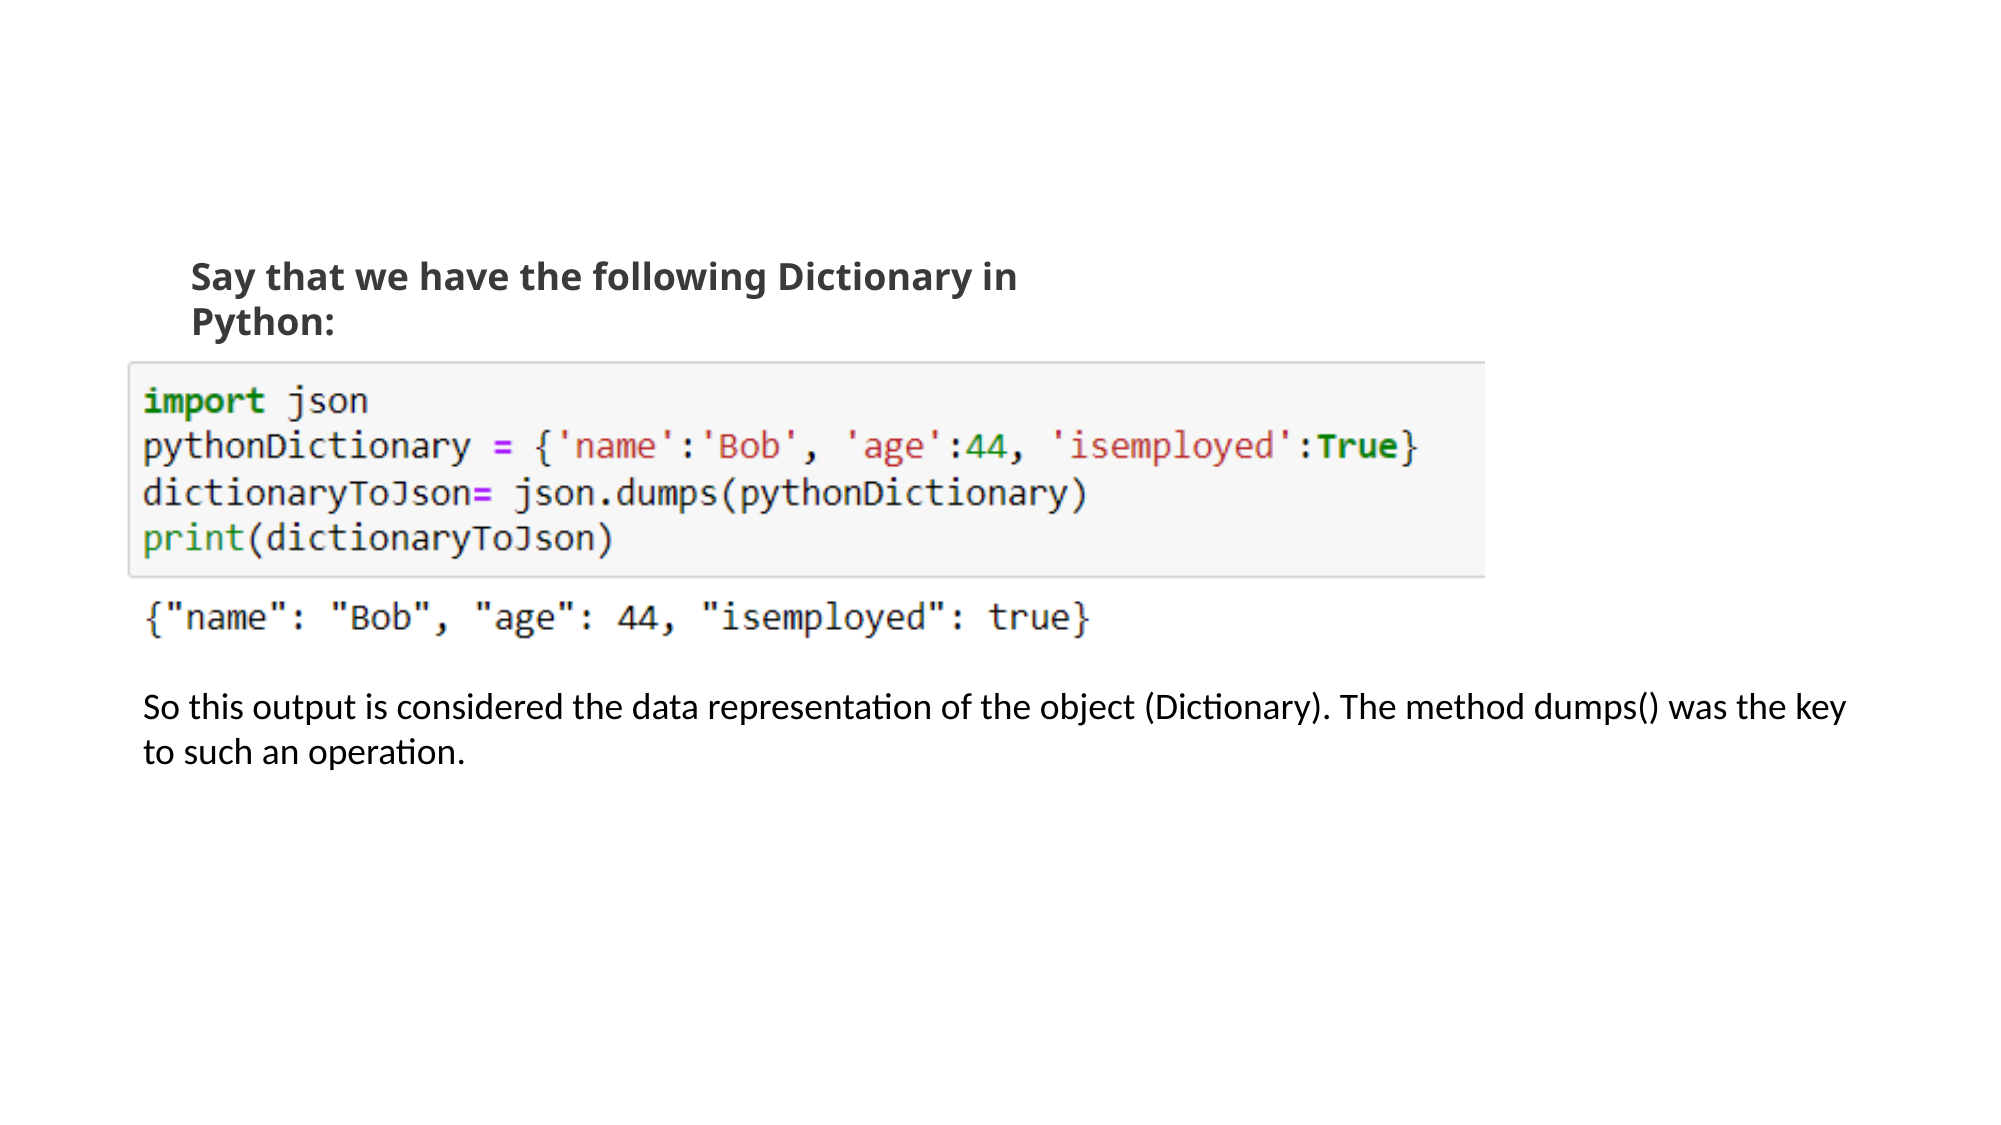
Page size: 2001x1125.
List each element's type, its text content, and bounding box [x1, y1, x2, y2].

text_box Say that we have the following Dictionary in Python: [175, 245, 1176, 347]
picture [124, 347, 1485, 675]
text_box So this output is considered the data representation of the object (Dictionary). The method dumps() was the key to such an operation. [128, 675, 1872, 780]
